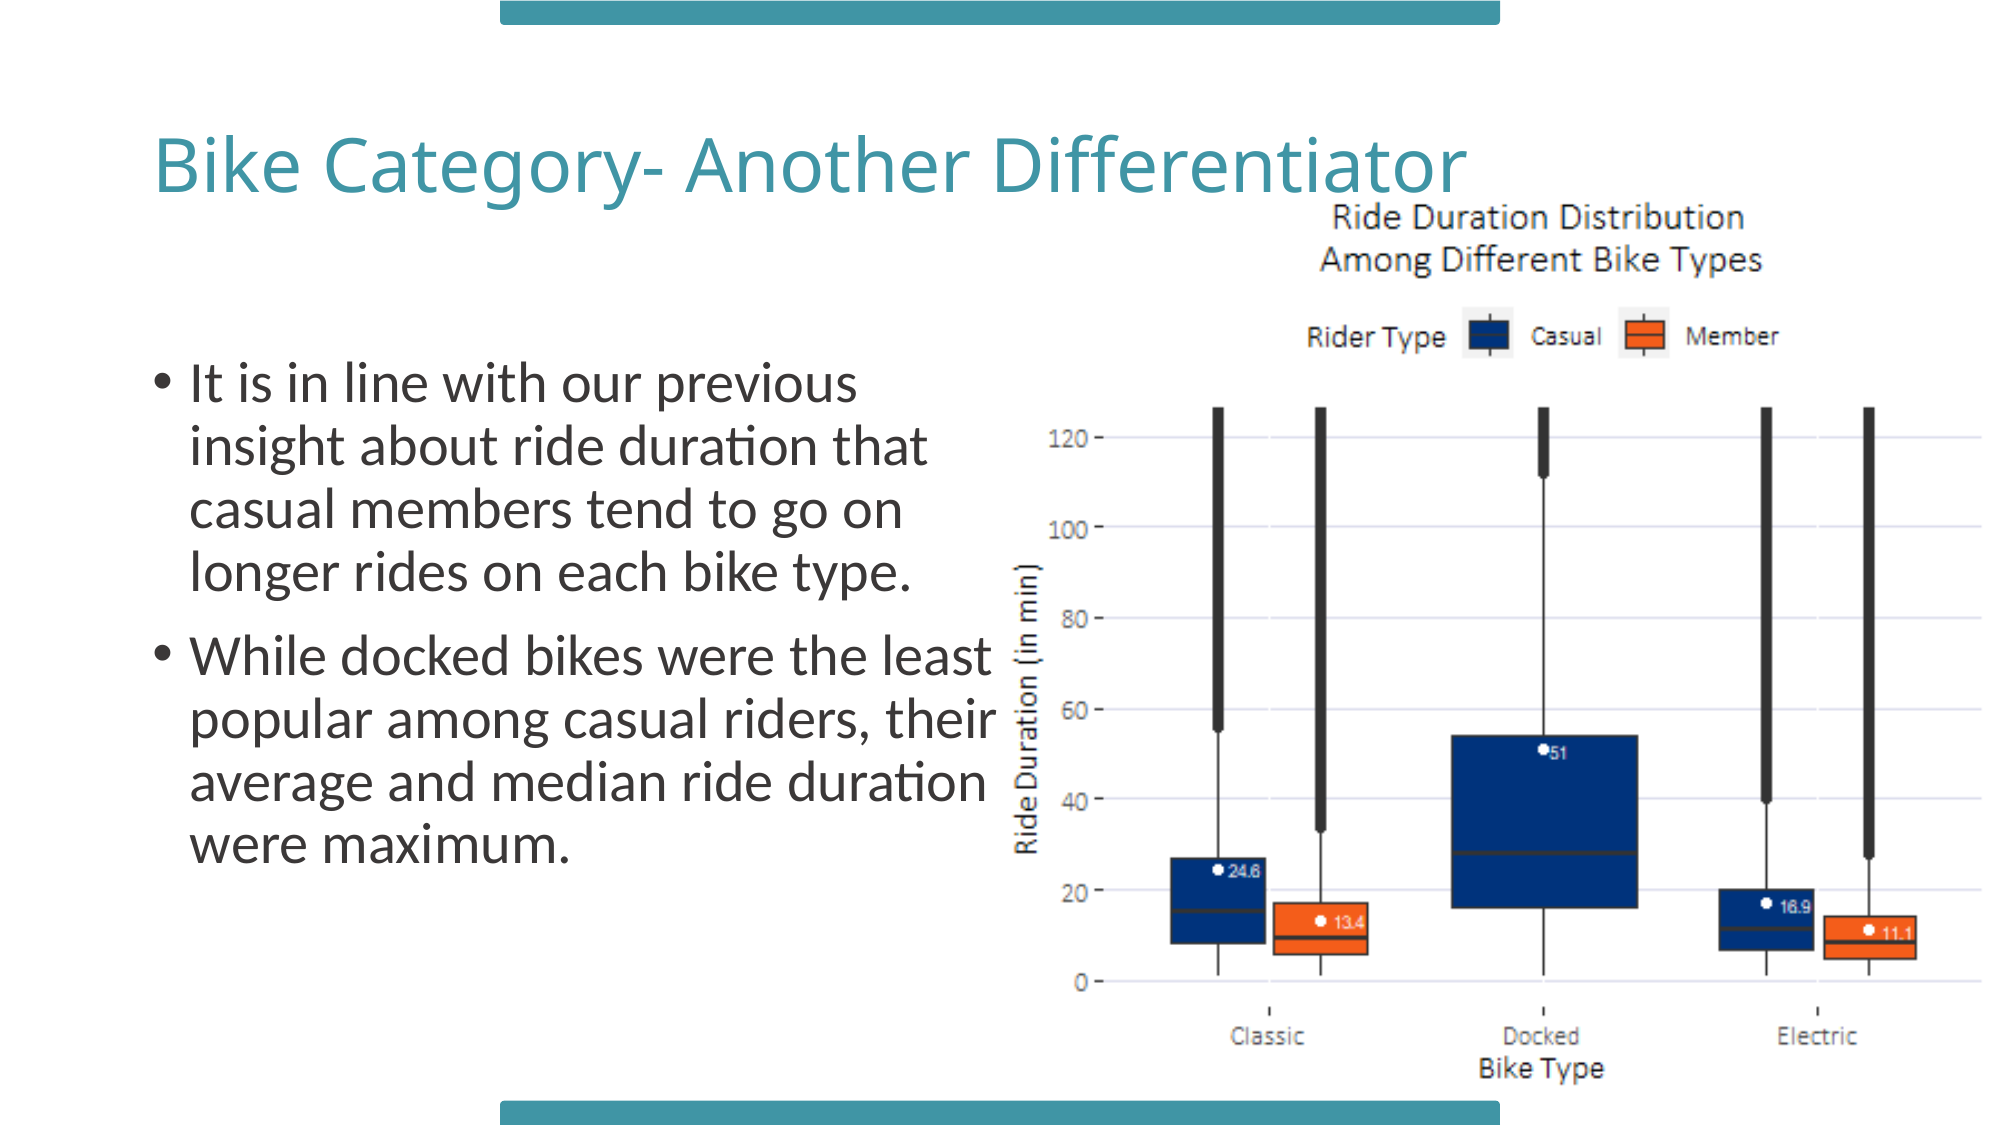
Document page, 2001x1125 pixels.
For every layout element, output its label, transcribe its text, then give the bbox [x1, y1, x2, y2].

text_box [498, 0, 1502, 26]
text_box [498, 1099, 1502, 1125]
picture [997, 185, 2000, 1101]
list It is in line with our previous insight about ride duration that casual members tend to go on longer rides on each bike type. While docked bikes were the least popular among casual riders, their average and median ride duration were maximum. [137, 299, 997, 1014]
title Bike Category- Another Differentiator [137, 59, 1863, 278]
